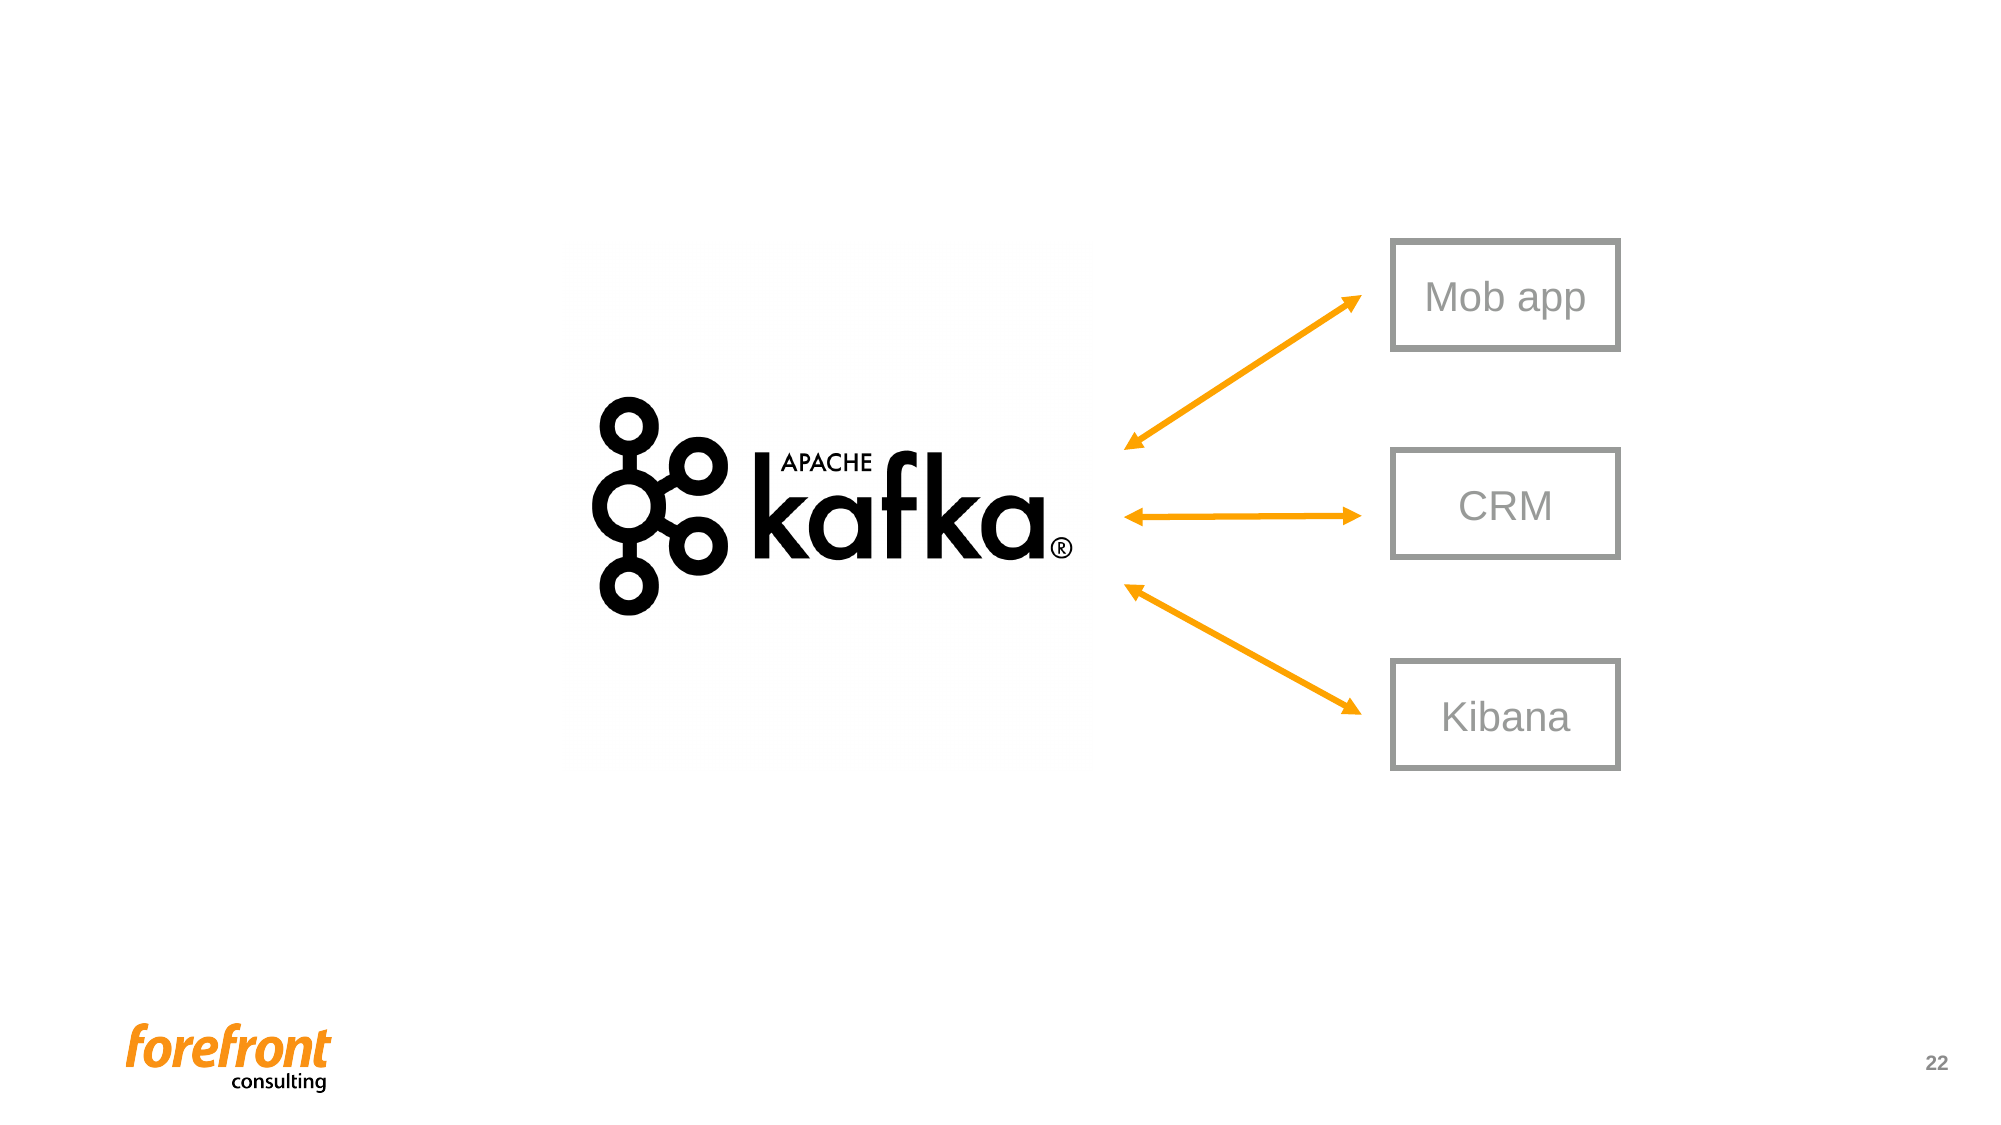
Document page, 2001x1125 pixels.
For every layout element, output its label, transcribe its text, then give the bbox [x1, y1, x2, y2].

slide_number 22 [1874, 999, 2000, 1125]
picture [125, 1023, 332, 1093]
text_box CRM [1392, 449, 1619, 558]
text_box Mob app [1392, 240, 1619, 349]
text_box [1123, 295, 1362, 450]
picture [562, 241, 1093, 772]
text_box Kibana [1392, 660, 1619, 769]
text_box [1123, 584, 1362, 715]
